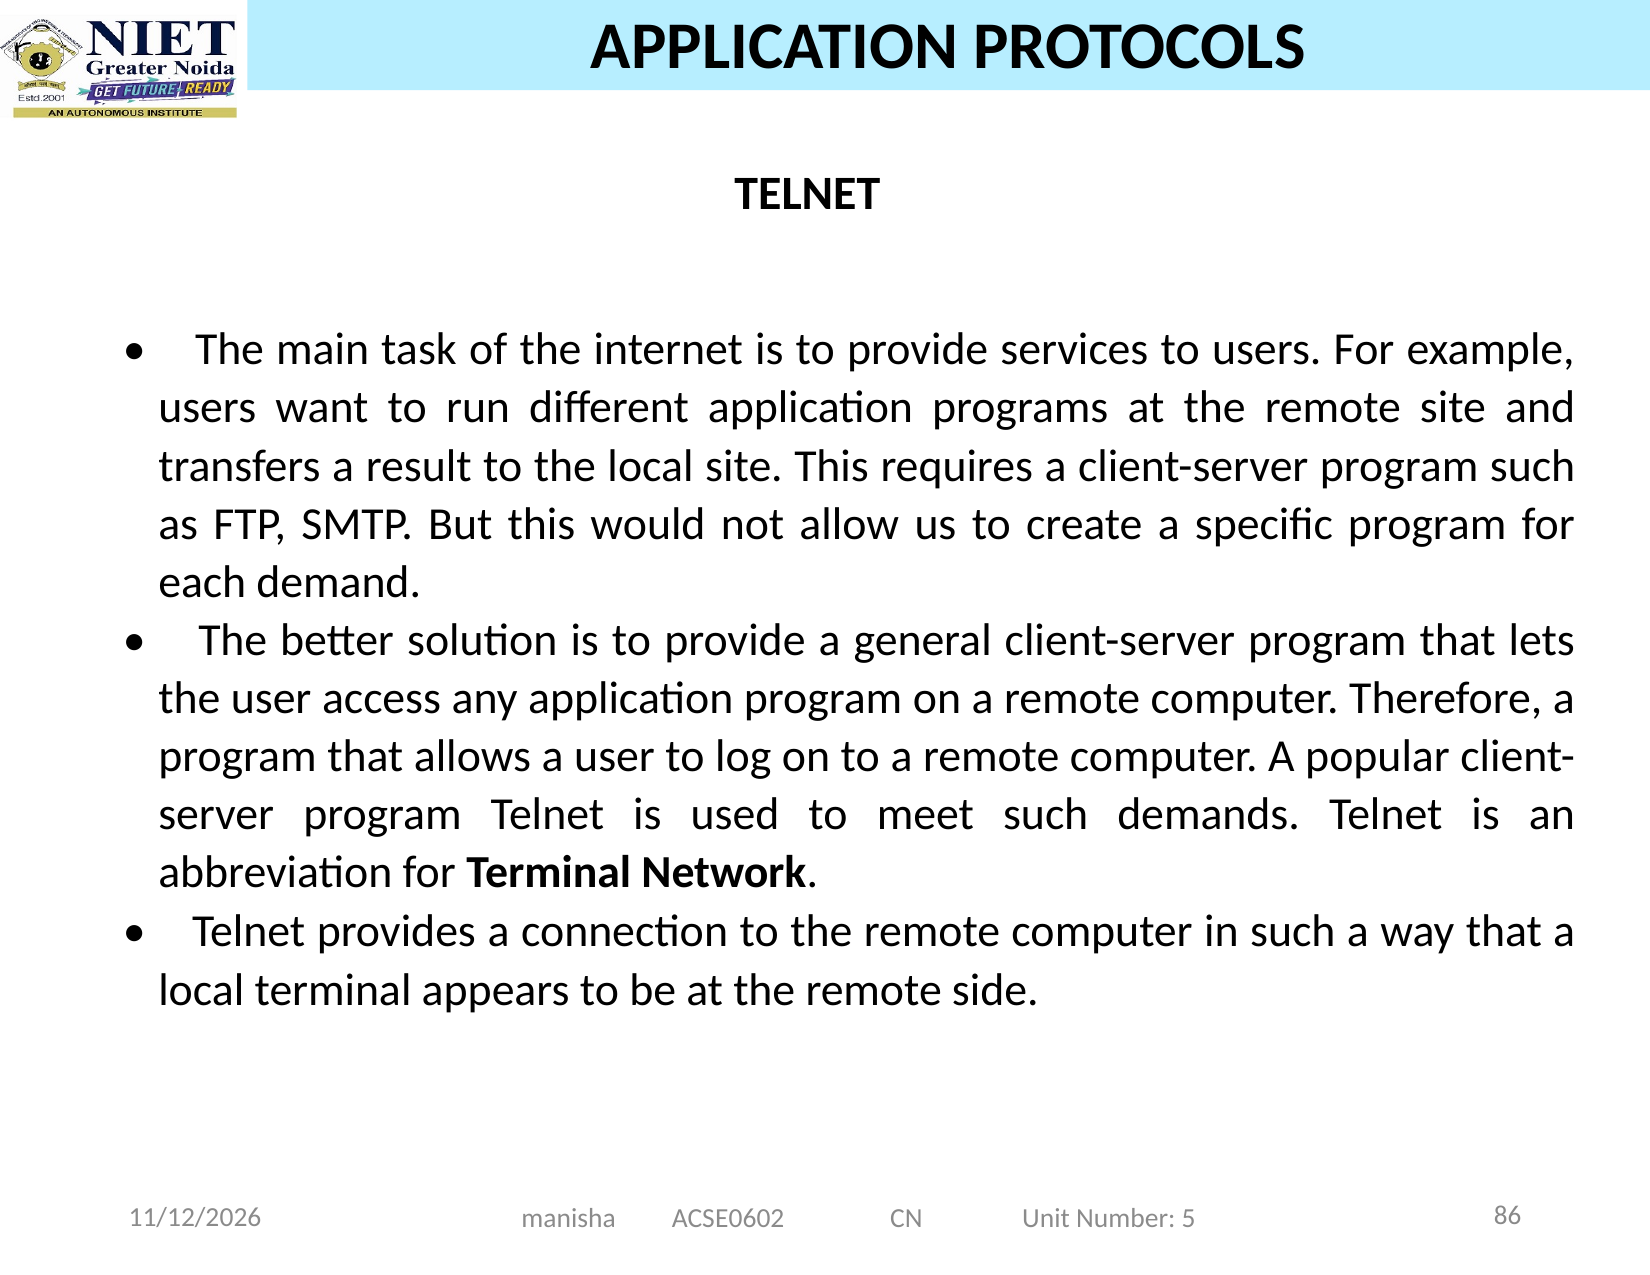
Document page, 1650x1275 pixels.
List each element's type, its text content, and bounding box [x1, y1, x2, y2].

slide_number 86 [1433, 1179, 1537, 1248]
footer manisha ACSE0602 CN Unit Number: 5 [405, 1184, 1314, 1250]
text_box TELNET [734, 161, 886, 199]
picture [0, 0, 237, 146]
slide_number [113, 1181, 300, 1250]
text_box • The main task of the internet is to provide services to users. For example, users want to run different application programs at the remote site and transfers a result to the local site. This requires a client-server program such as FTP, SMTP. But this would not allow us to create a specific program for each demand. • The better solution is to provide a general client-server program that lets the user access any application program on a remote computer. Therefore, a program that allows a user to log on to a remote computer. A popular client-server program Telnet is used to meet such demands. Telnet is an abbreviation for Terminal Network. • Telnet provides a connection to the remote computer in such a way that a local terminal appears to be at the remote side. [118, 315, 1577, 1012]
title APPLICATION PROTOCOLS [247, 0, 1650, 91]
